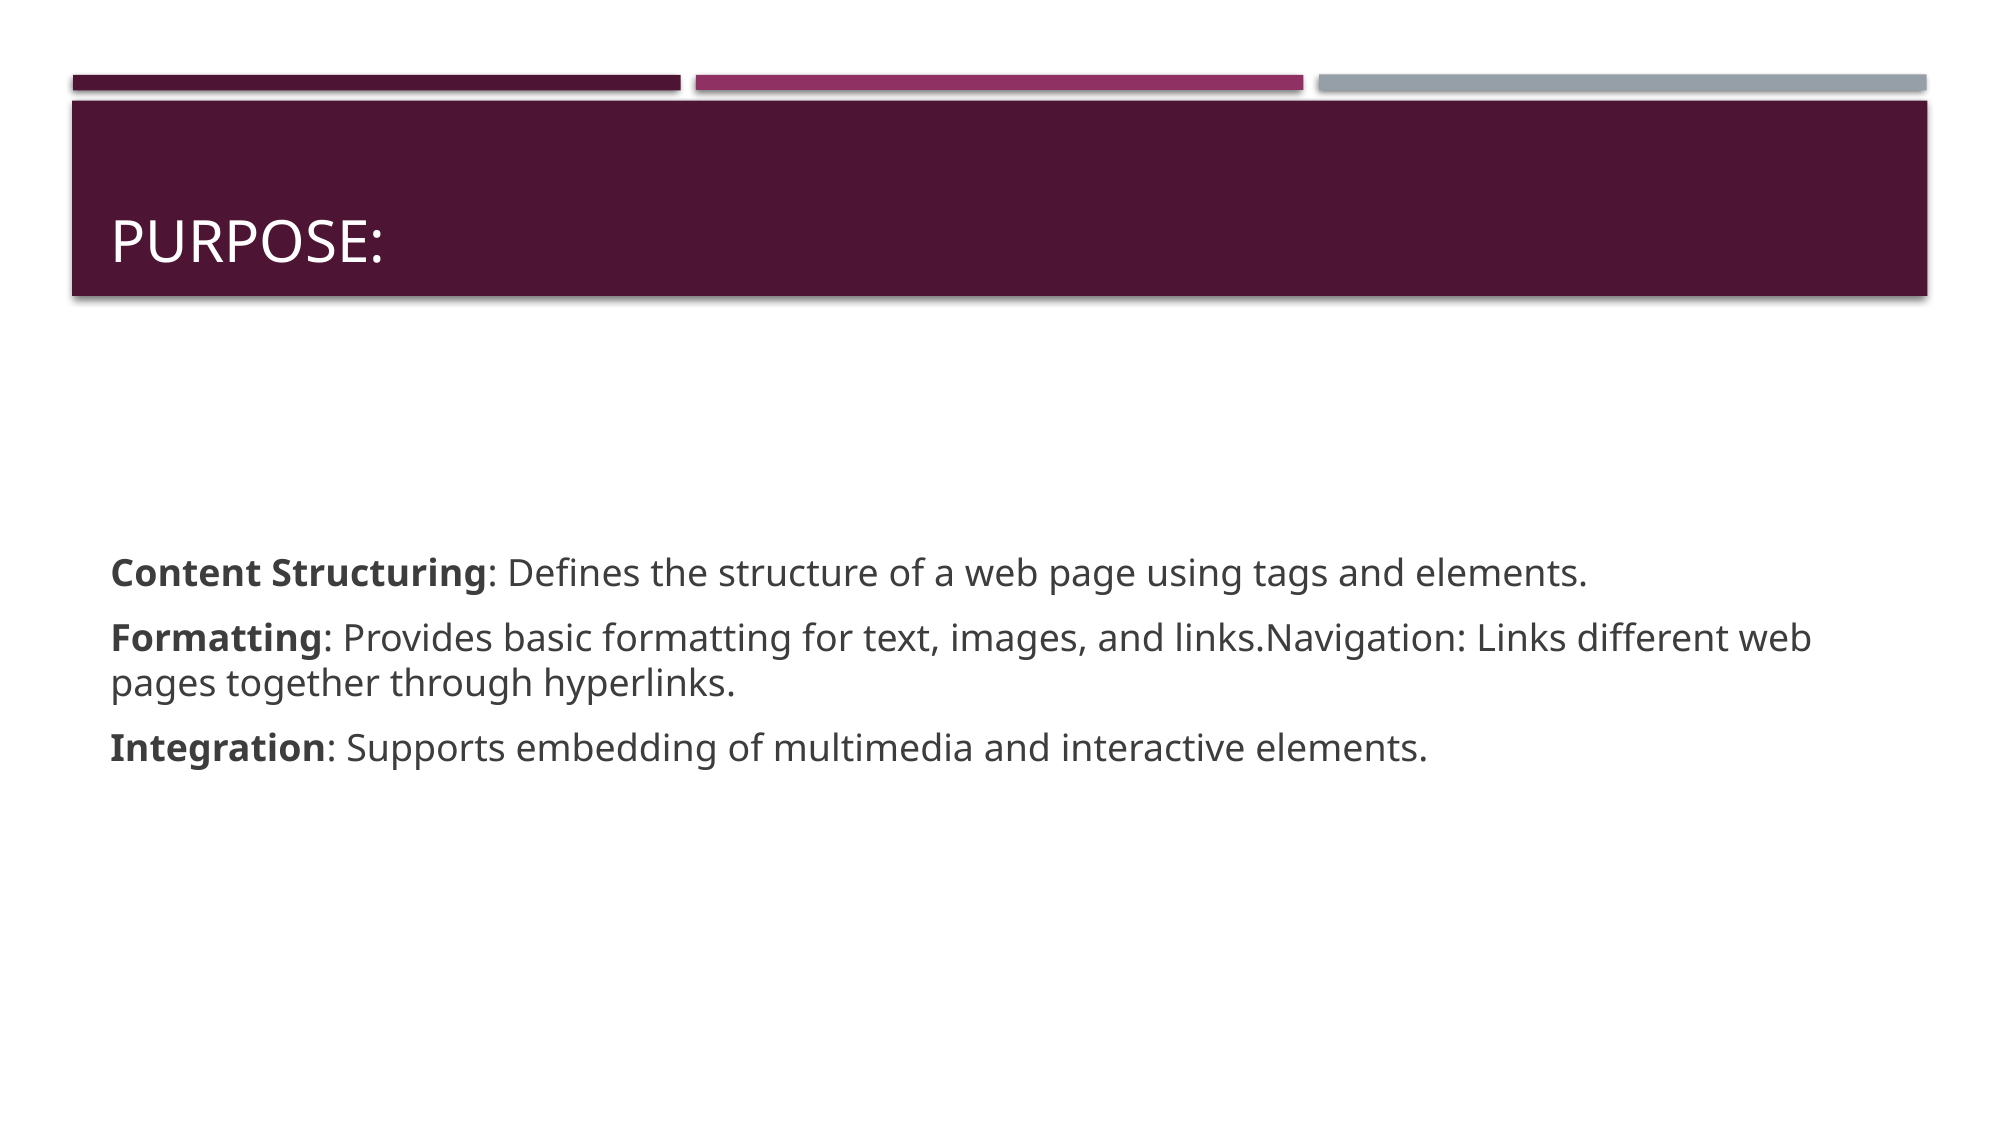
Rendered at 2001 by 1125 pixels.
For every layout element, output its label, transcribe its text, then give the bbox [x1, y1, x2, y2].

list Content Structuring: Defines the structure of a web page using tags and elements. Formatting: Provides basic formatting for text, images, and links.Navigation: Links different web pages together through hyperlinks. Integration: Supports embedding of multimedia and interactive elements. [95, 357, 1905, 962]
title Purpose: [95, 115, 1905, 282]
